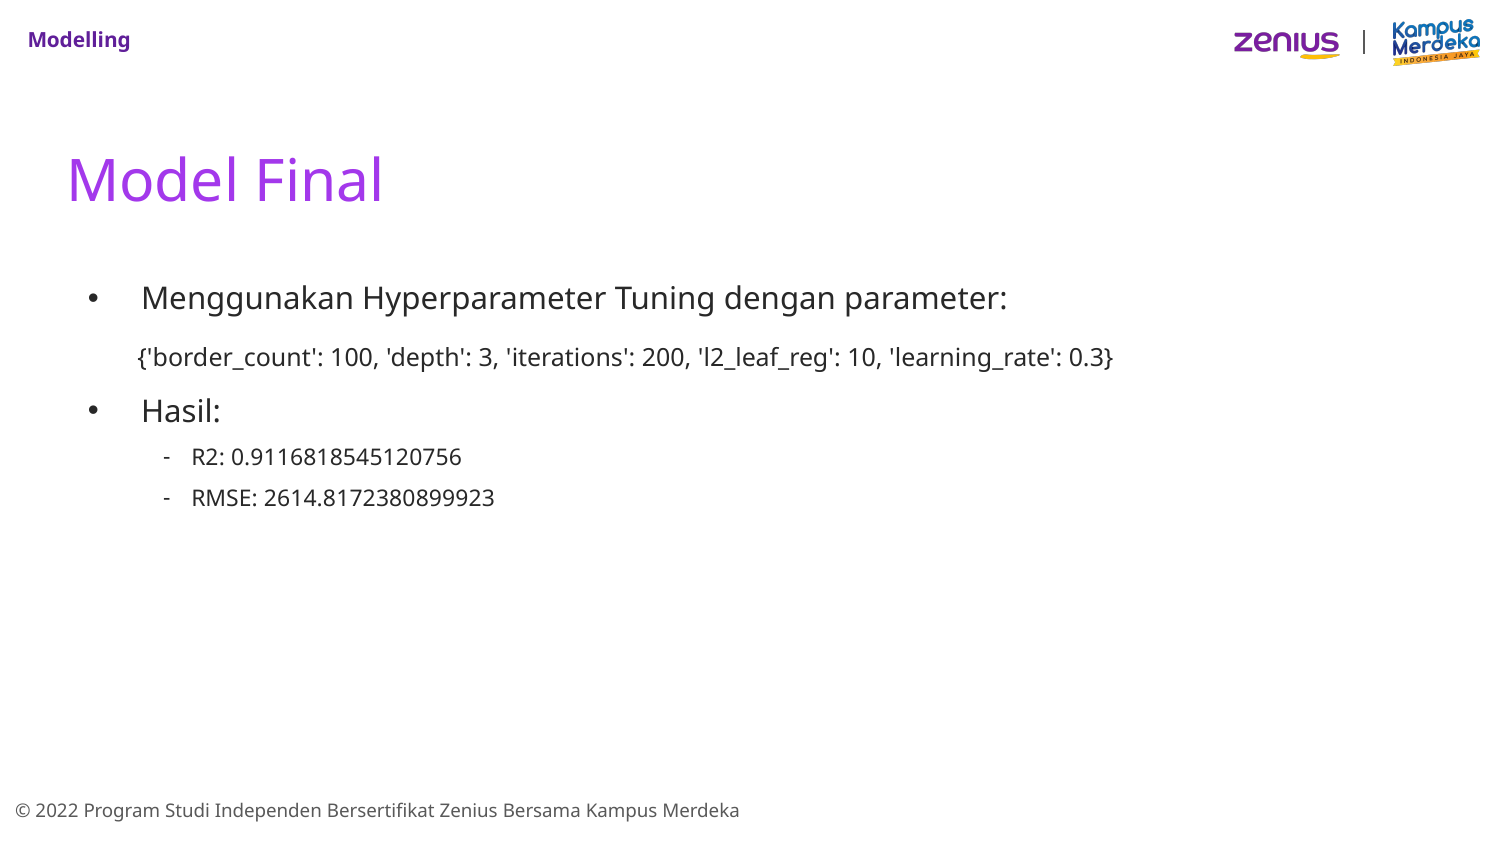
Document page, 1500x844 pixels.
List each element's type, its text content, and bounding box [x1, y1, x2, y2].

text_box Modelling [12, 14, 1011, 65]
title Model Final [51, 110, 1443, 245]
list Menggunakan Hyperparameter Tuning dengan parameter: {'border_count': 100, 'depth': 3, 'iterations': 200, 'l2_leaf_reg': 10, 'learning_rate': 0.3} Hasil: R2: 0.9116818545120756 RMSE: 2614.8172380899923 [51, 245, 1353, 775]
text_box © 2022 Program Studi Independen Bersertifikat Zenius Bersama Kampus Merdeka [0, 787, 1468, 833]
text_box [1230, 15, 1480, 69]
